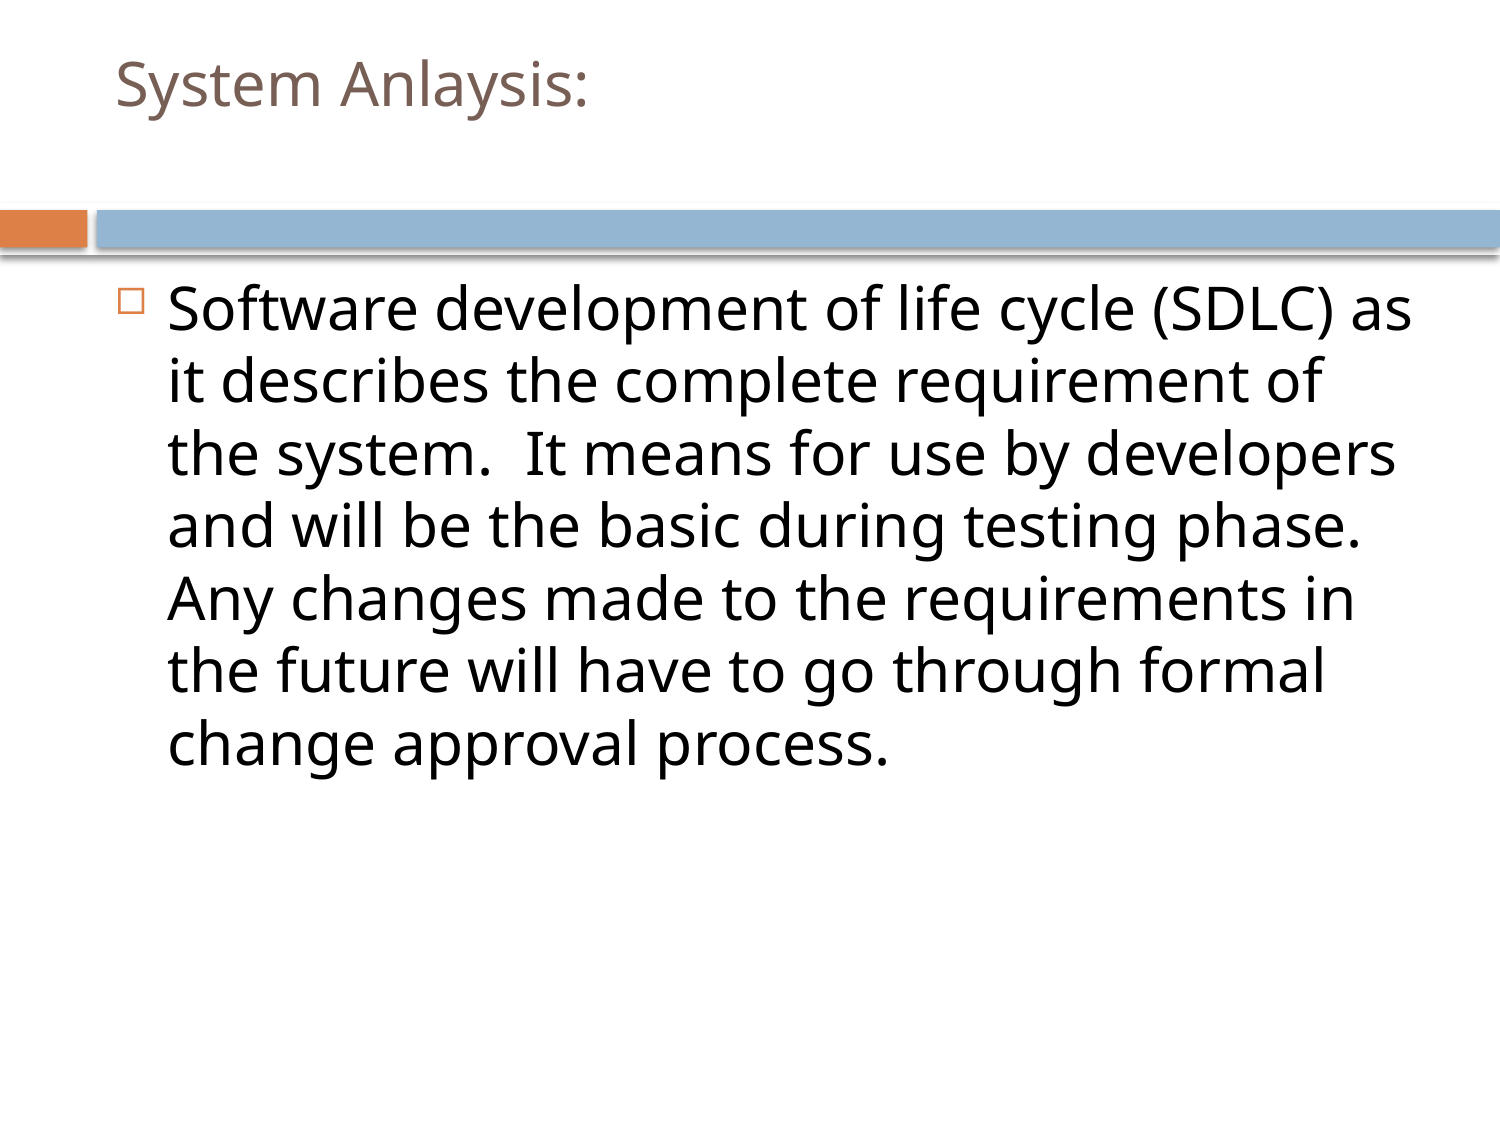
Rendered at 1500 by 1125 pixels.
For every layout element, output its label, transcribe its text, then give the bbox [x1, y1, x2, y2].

title System Anlaysis: [100, 37, 1438, 200]
list Software development of life cycle (SDLC) as it describes the complete requirement of the system. It means for use by developers and will be the basic during testing phase. Any changes made to the requirements in the future will have to go through formal change approval process. [100, 262, 1438, 1000]
